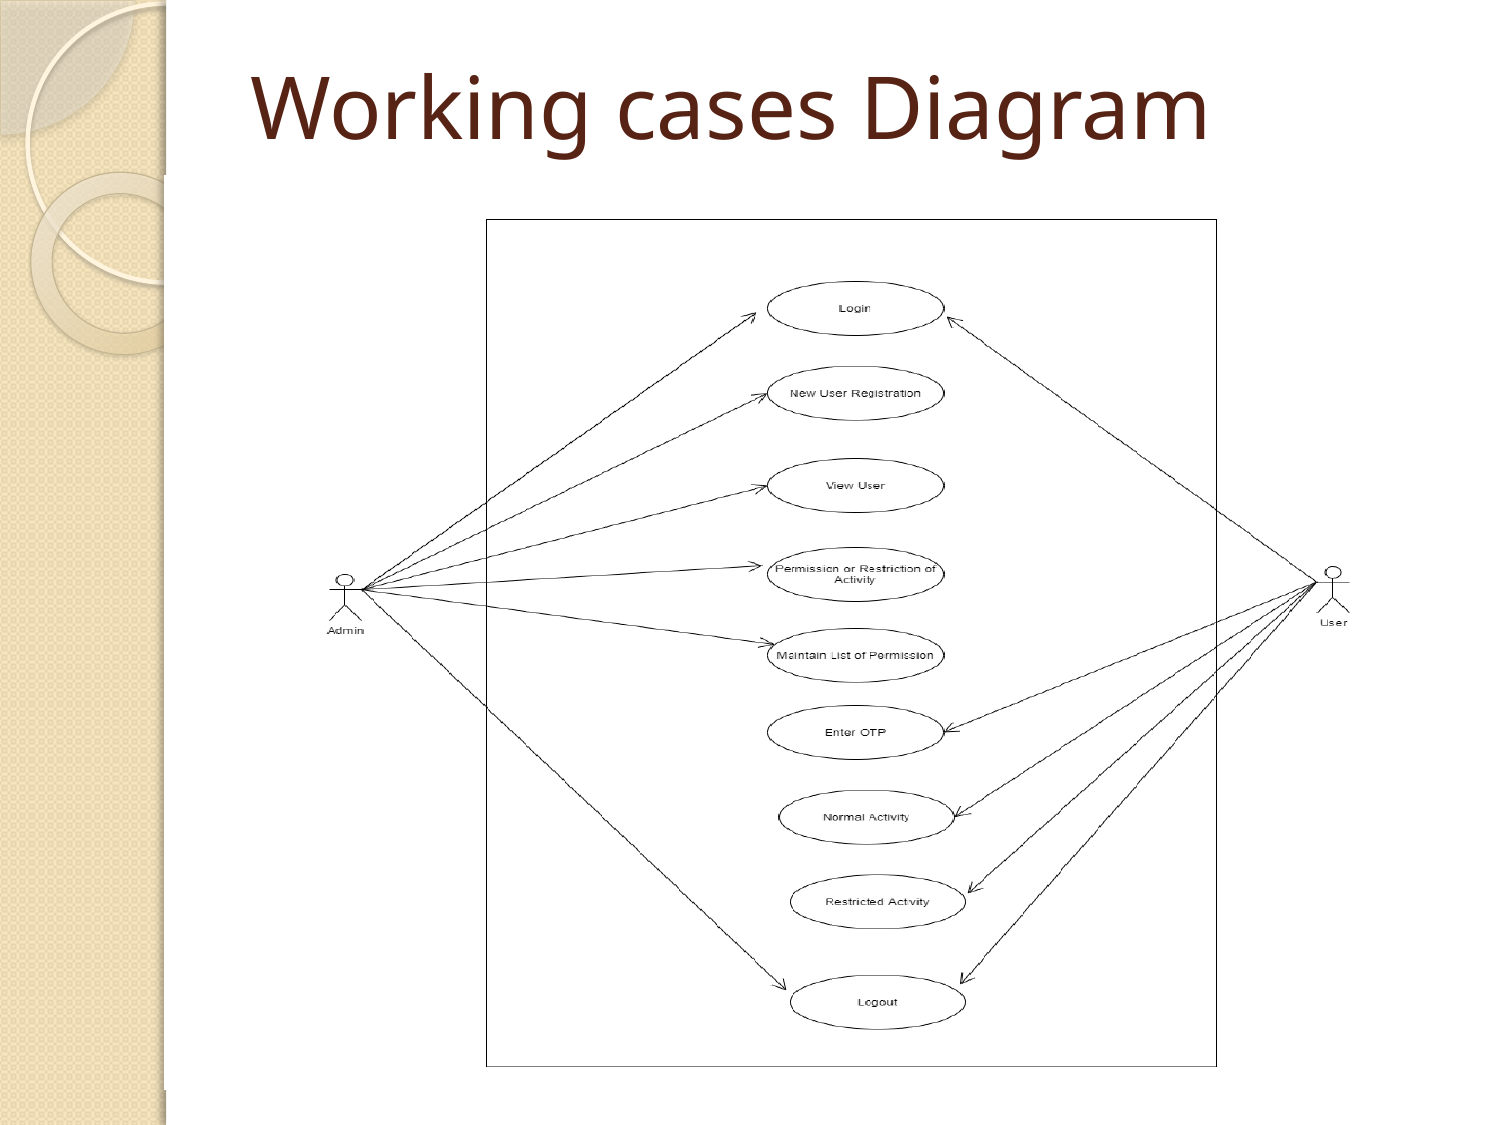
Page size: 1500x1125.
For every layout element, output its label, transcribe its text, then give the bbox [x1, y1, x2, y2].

picture [163, 175, 1500, 1091]
title Working cases Diagram [235, 45, 1466, 164]
